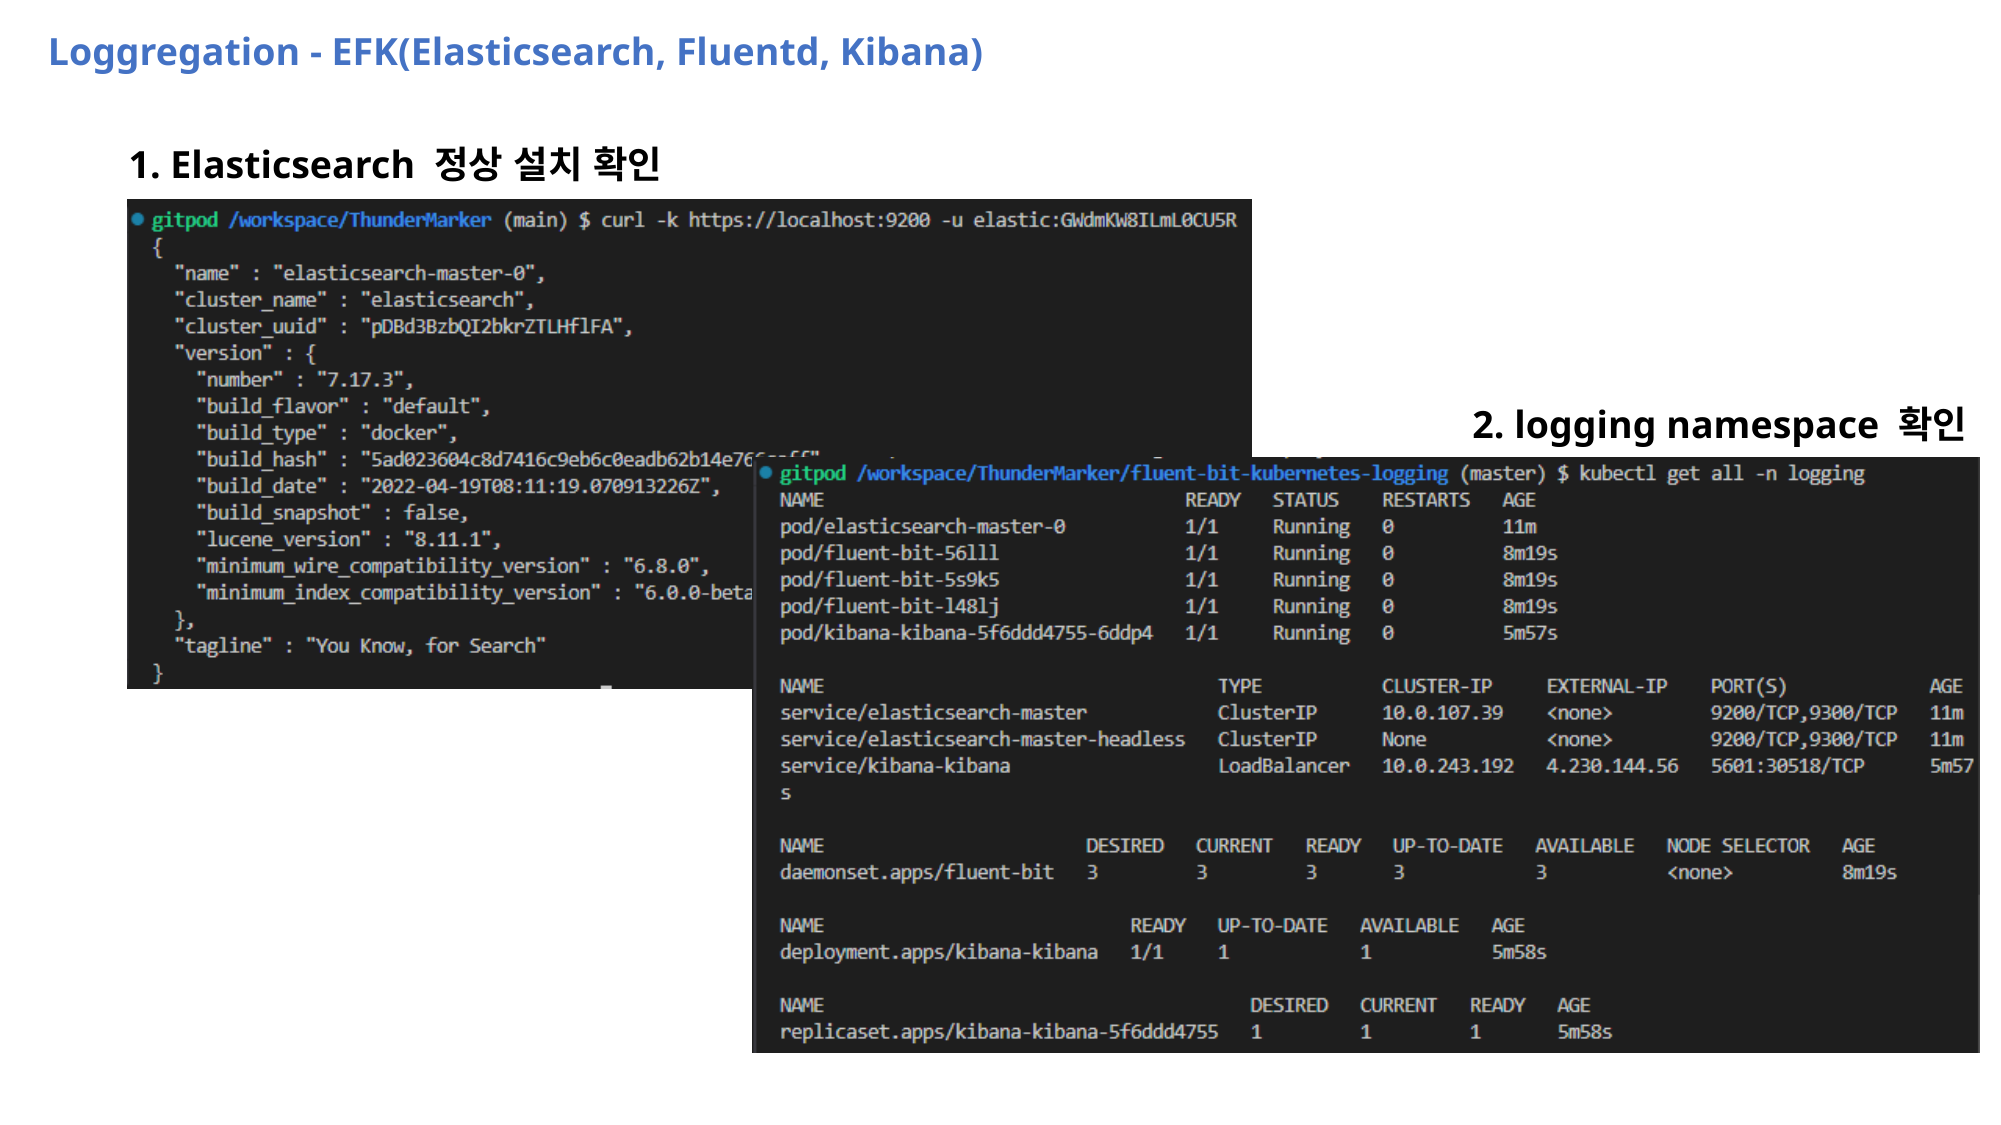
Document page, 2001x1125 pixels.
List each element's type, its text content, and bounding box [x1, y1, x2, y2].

text_box Loggregation - EFK(Elasticsearch, Fluentd, Kibana) [33, 20, 1000, 80]
text_box 1. Elasticsearch 정상 설치 확인 [113, 133, 678, 234]
text_box 2. logging namespace 확인 [1457, 393, 1983, 494]
picture [127, 199, 1980, 1053]
